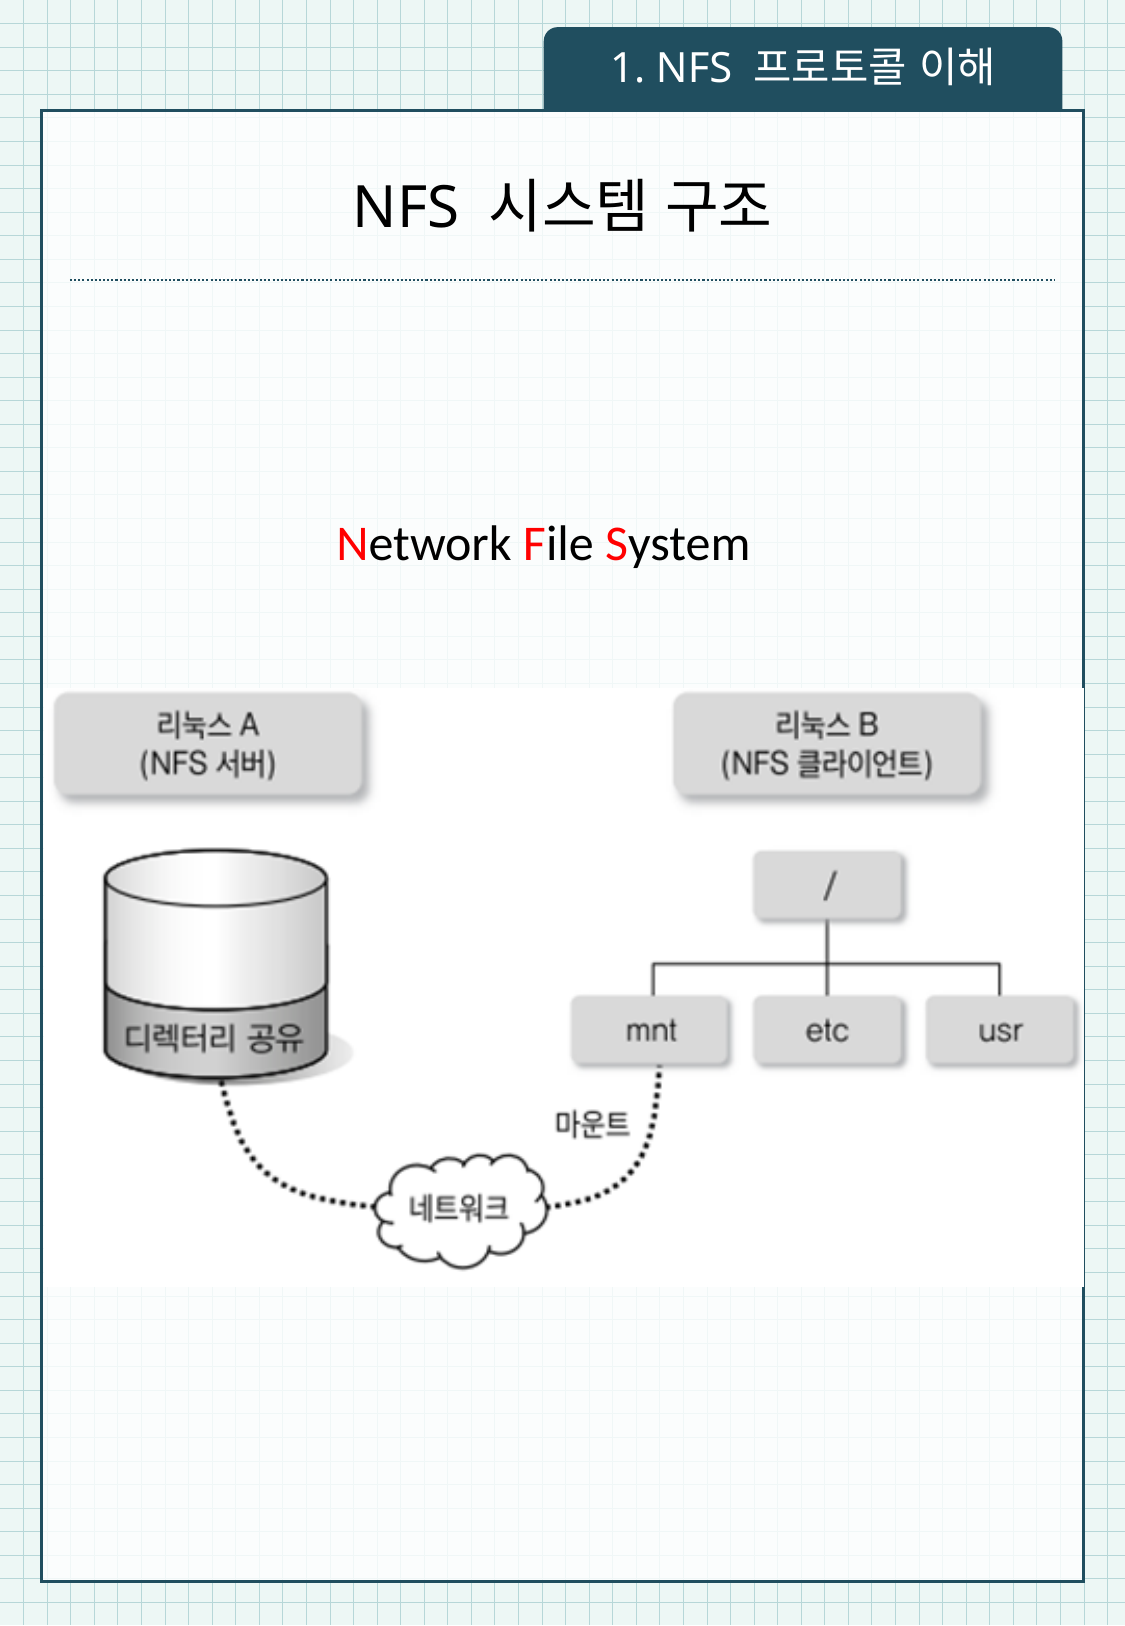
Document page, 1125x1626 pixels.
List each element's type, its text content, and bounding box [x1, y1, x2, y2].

text_box ㅁ [41, 109, 1084, 1582]
text_box [542, 26, 1064, 112]
text_box Network File System [322, 503, 766, 579]
text_box 1. NFS 프로토콜 이해 [560, 35, 1046, 103]
title NFS 시스템 구조 [77, 150, 1048, 268]
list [44, 688, 1084, 1287]
